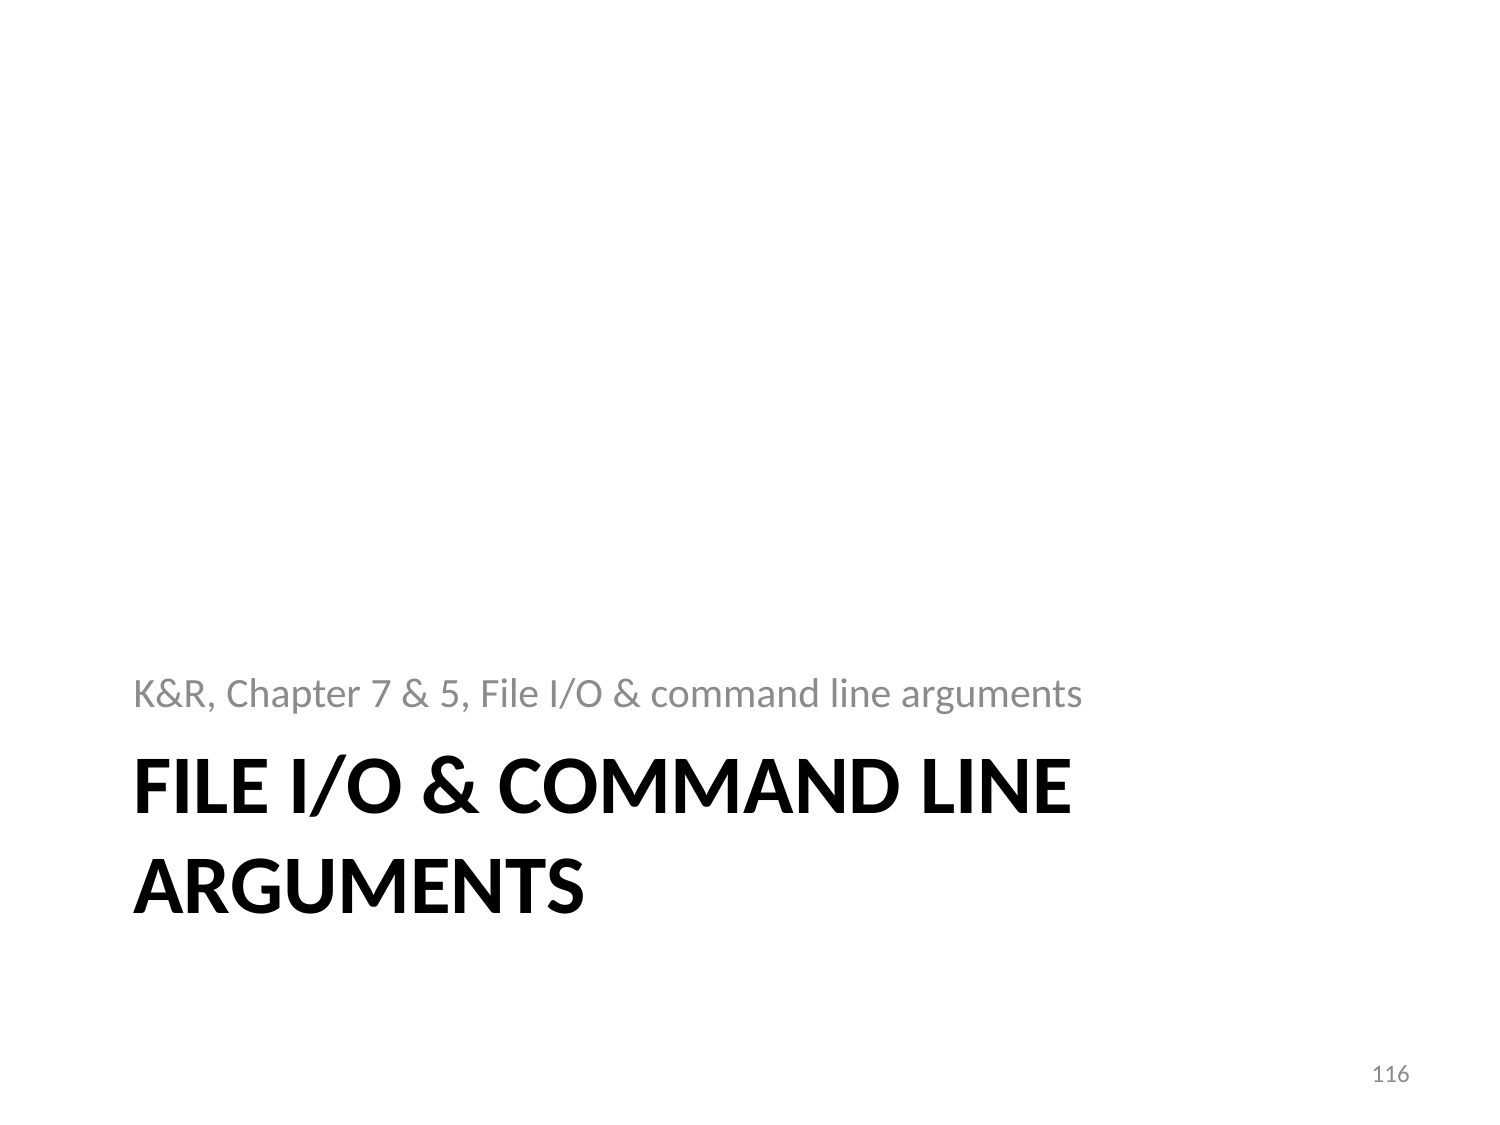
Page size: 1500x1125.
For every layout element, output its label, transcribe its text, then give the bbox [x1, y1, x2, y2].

title File I/O & command line arguments [118, 723, 1394, 947]
list K&R, Chapter 7 & 5, File I/O & command line arguments [118, 476, 1394, 723]
slide_number 116 [1074, 1042, 1425, 1103]
